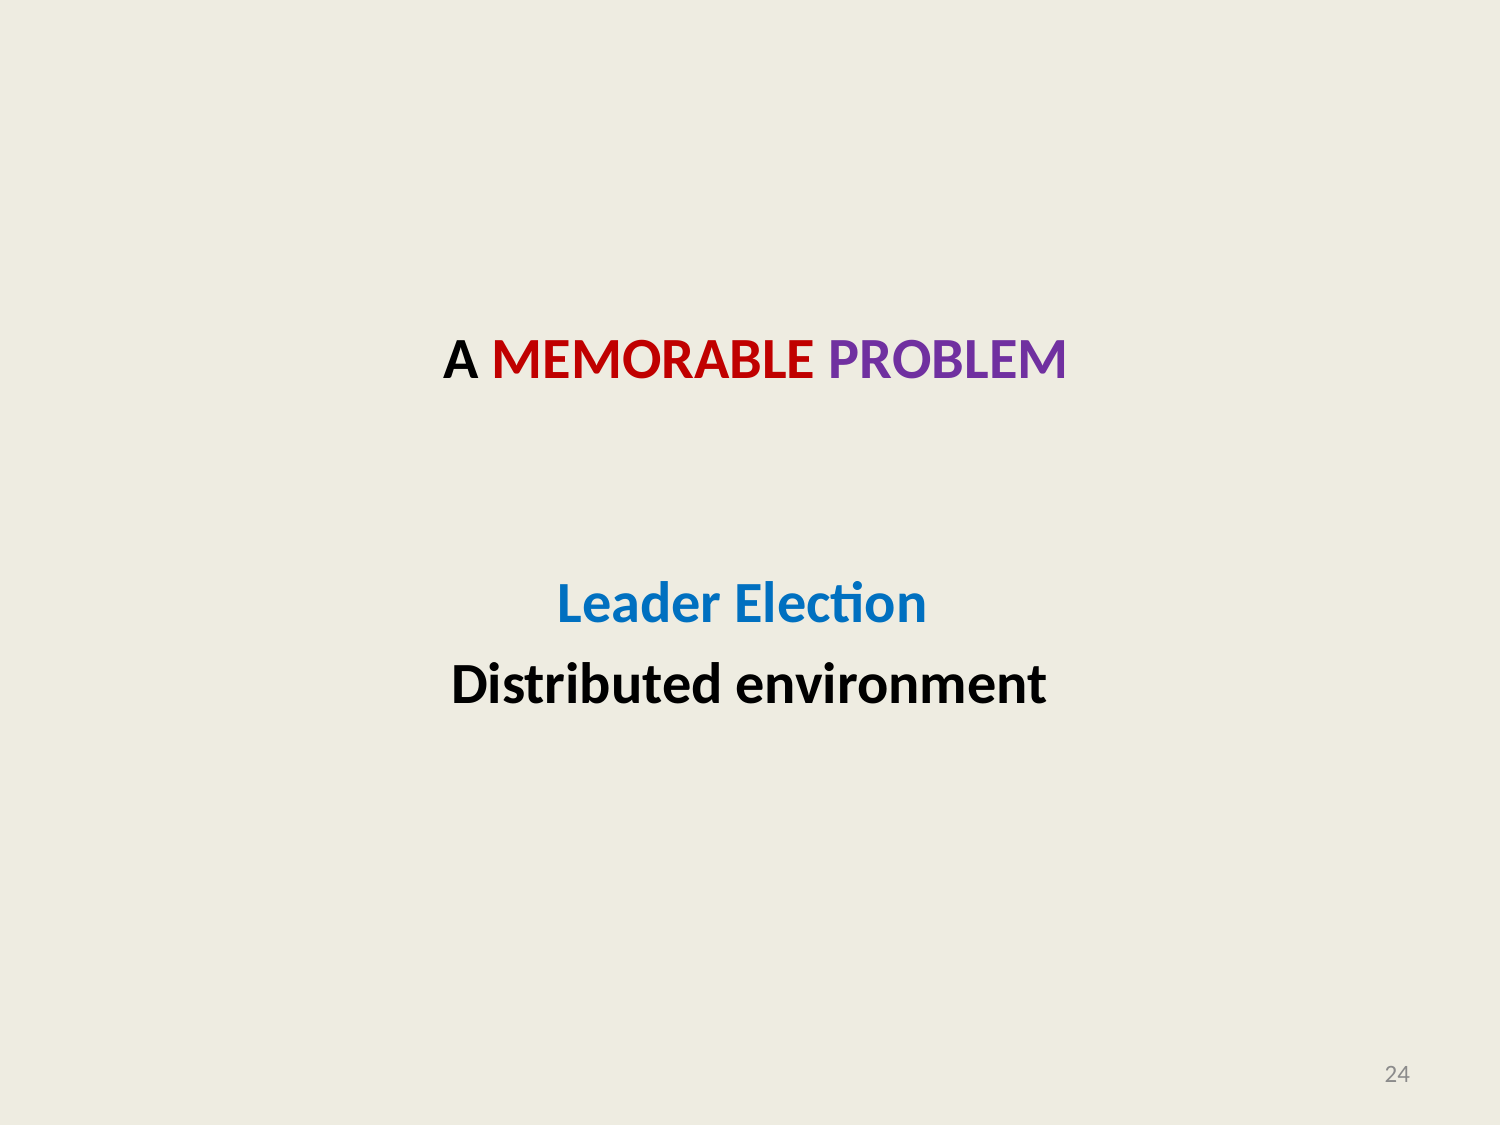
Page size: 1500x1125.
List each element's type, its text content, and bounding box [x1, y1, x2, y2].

title A Memorable Problem [118, 312, 1394, 476]
slide_number 24 [1074, 1042, 1425, 1103]
list Leader Election Distributed environment [118, 476, 1394, 723]
